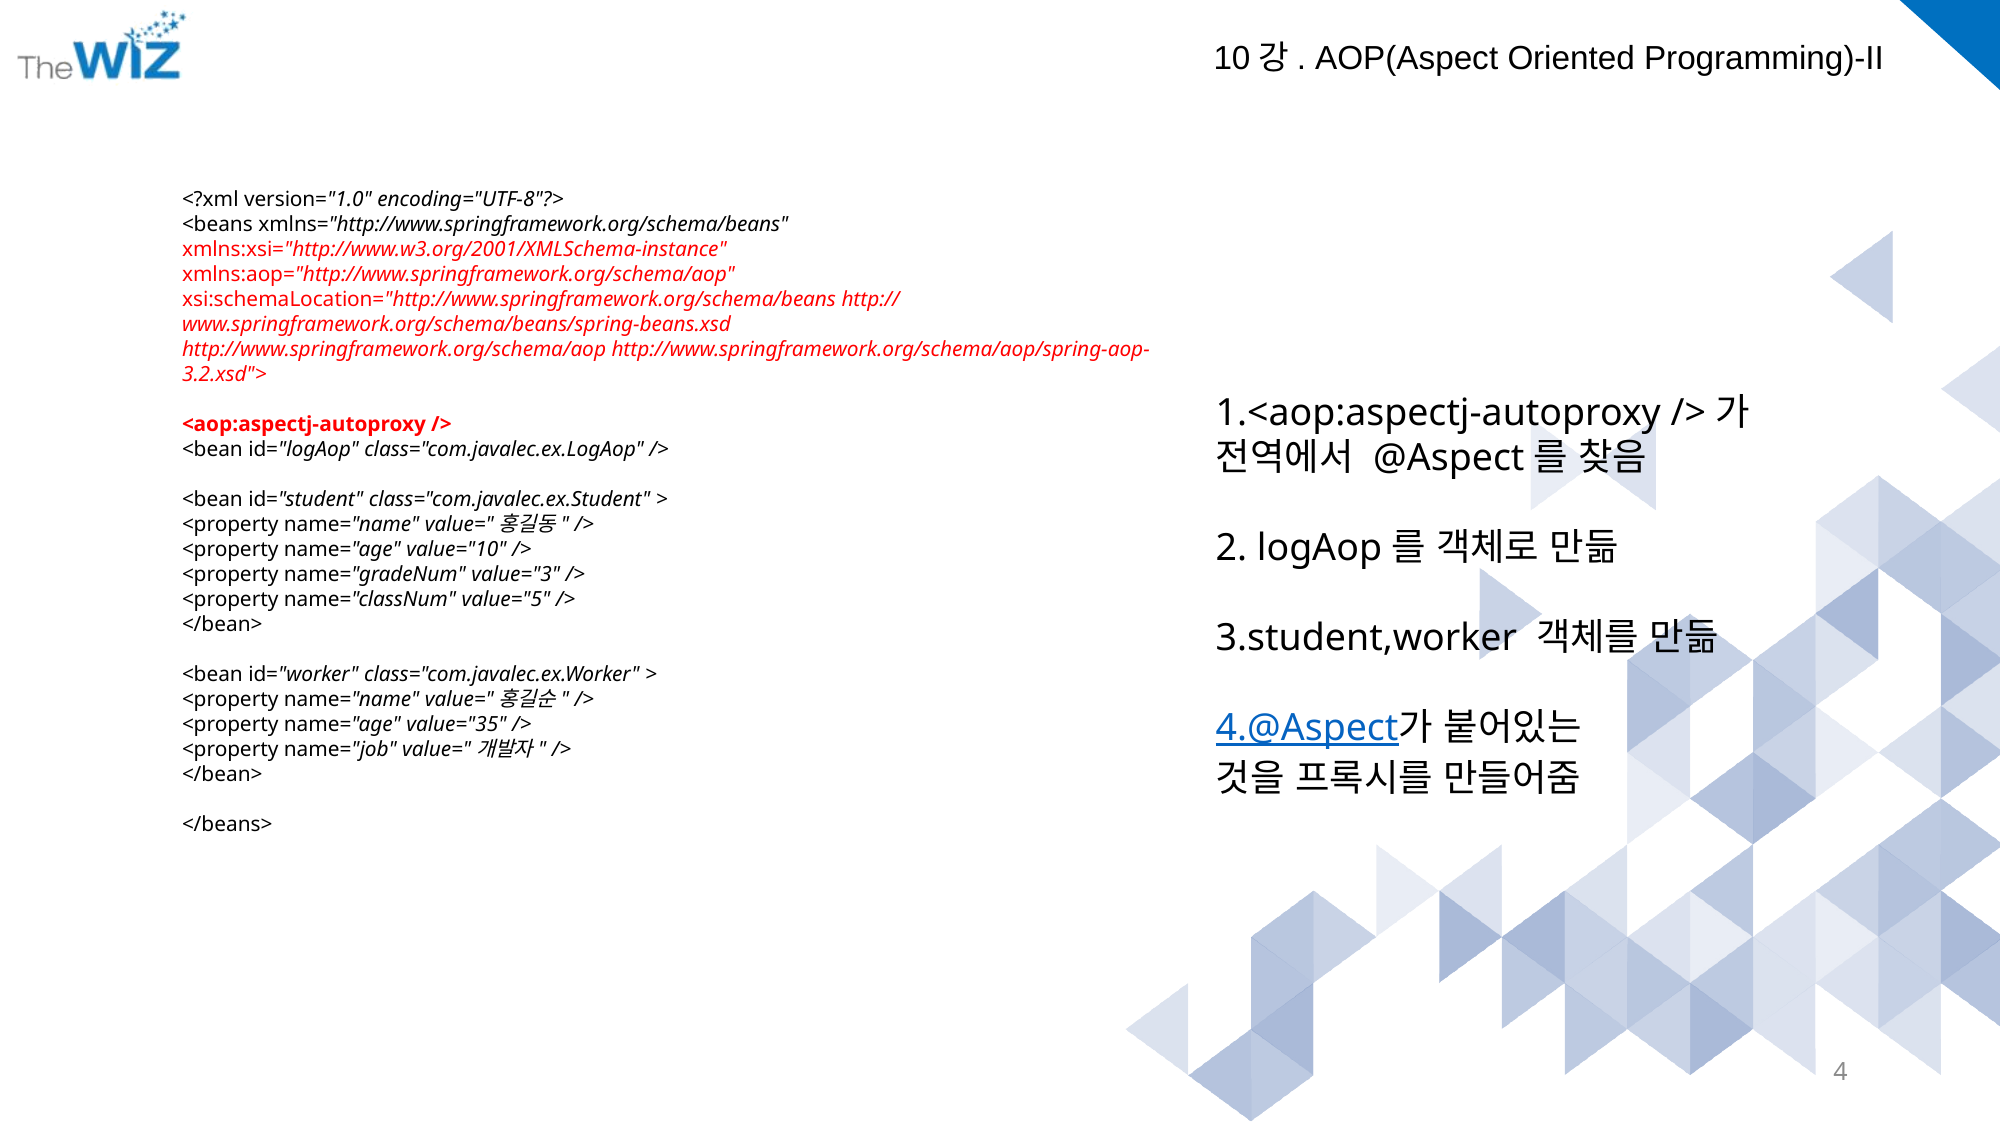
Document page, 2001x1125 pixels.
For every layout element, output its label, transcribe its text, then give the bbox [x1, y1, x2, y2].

slide_number 4 [1412, 1042, 1863, 1103]
text_box 1.<aop:aspectj-autoproxy />가 전역에서 @Aspect를 찾음 2. logAop를 객체로 만듦 3.student,worker 객체를 만듦 4.@Aspect가 붙어있는 것을 프록시를 만들어줌 [1200, 380, 1765, 1076]
text_box <?xml version="1.0" encoding="UTF-8"?> <beans xmlns="http://www.springframework.org/schema/beans" xmlns:xsi="http://www.w3.org/2001/XMLSchema-instance" xmlns:aop="http://www.springframework.org/schema/aop" xsi:schemaLocation="http://www.springframework.org/schema/beans http://www.springframework.org/schema/beans/spring-beans.xsd http://www.springframework.org/schema/aop http://www.springframework.org/schema/aop/spring-aop-3.2.xsd"> <aop:aspectj-autoproxy /> <bean id="logAop" class="com.javalec.ex.LogAop" /> <bean id="student" class="com.javalec.ex.Student" > <property name="name" value="홍길동" /> <property name="age" value="10" /> <property name="gradeNum" value="3" /> <property name="classNum" value="5" /> </bean> <bean id="worker" class="com.javalec.ex.Worker" > <property name="name" value="홍길순" /> <property name="age" value="35" /> <property name="job" value="개발자" /> </bean> </beans> [167, 178, 1168, 843]
picture [0, 0, 215, 90]
